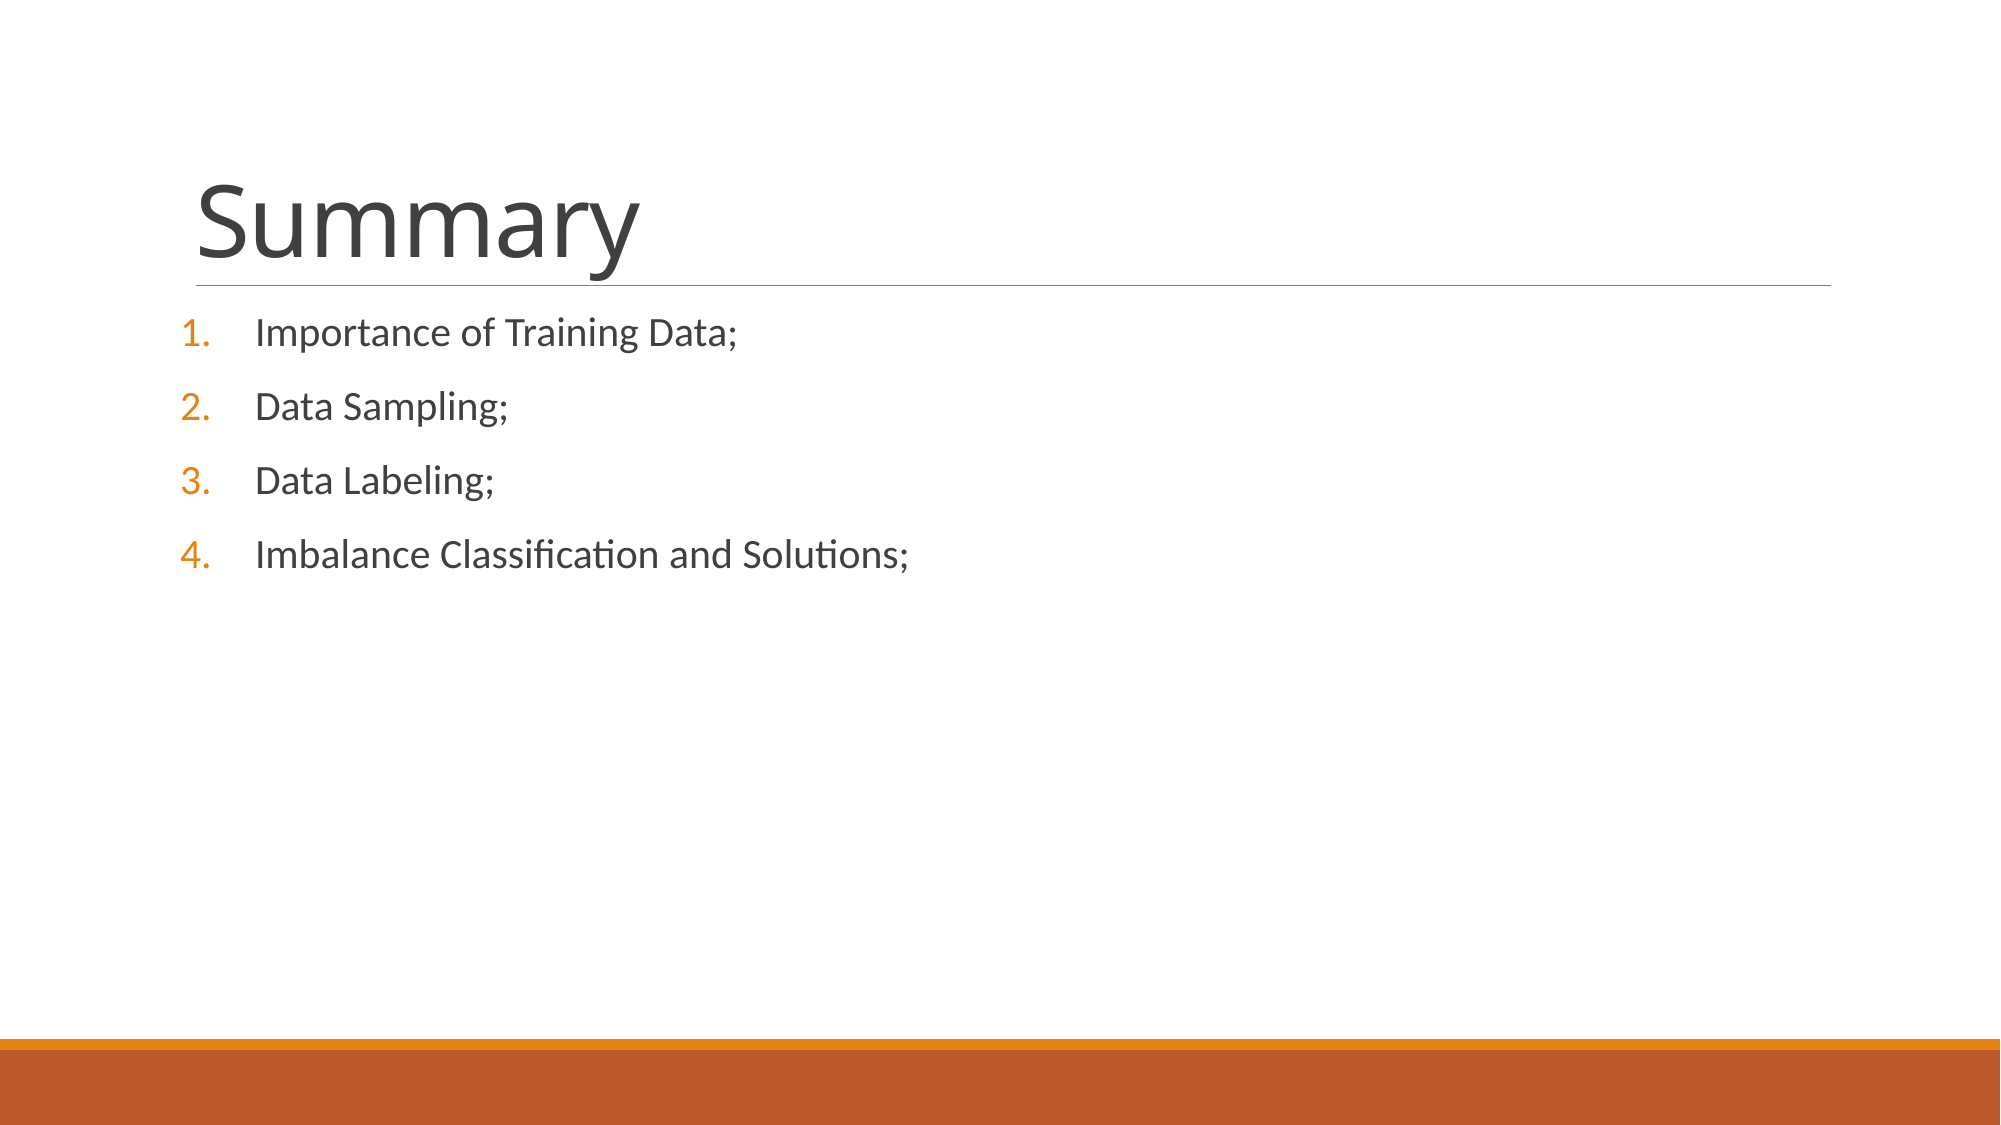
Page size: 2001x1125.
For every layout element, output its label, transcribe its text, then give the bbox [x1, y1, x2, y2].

list Importance of Training Data; Data Sampling; Data Labeling; Imbalance Classification and Solutions; [180, 302, 1830, 963]
title Summary [180, 47, 1830, 285]
